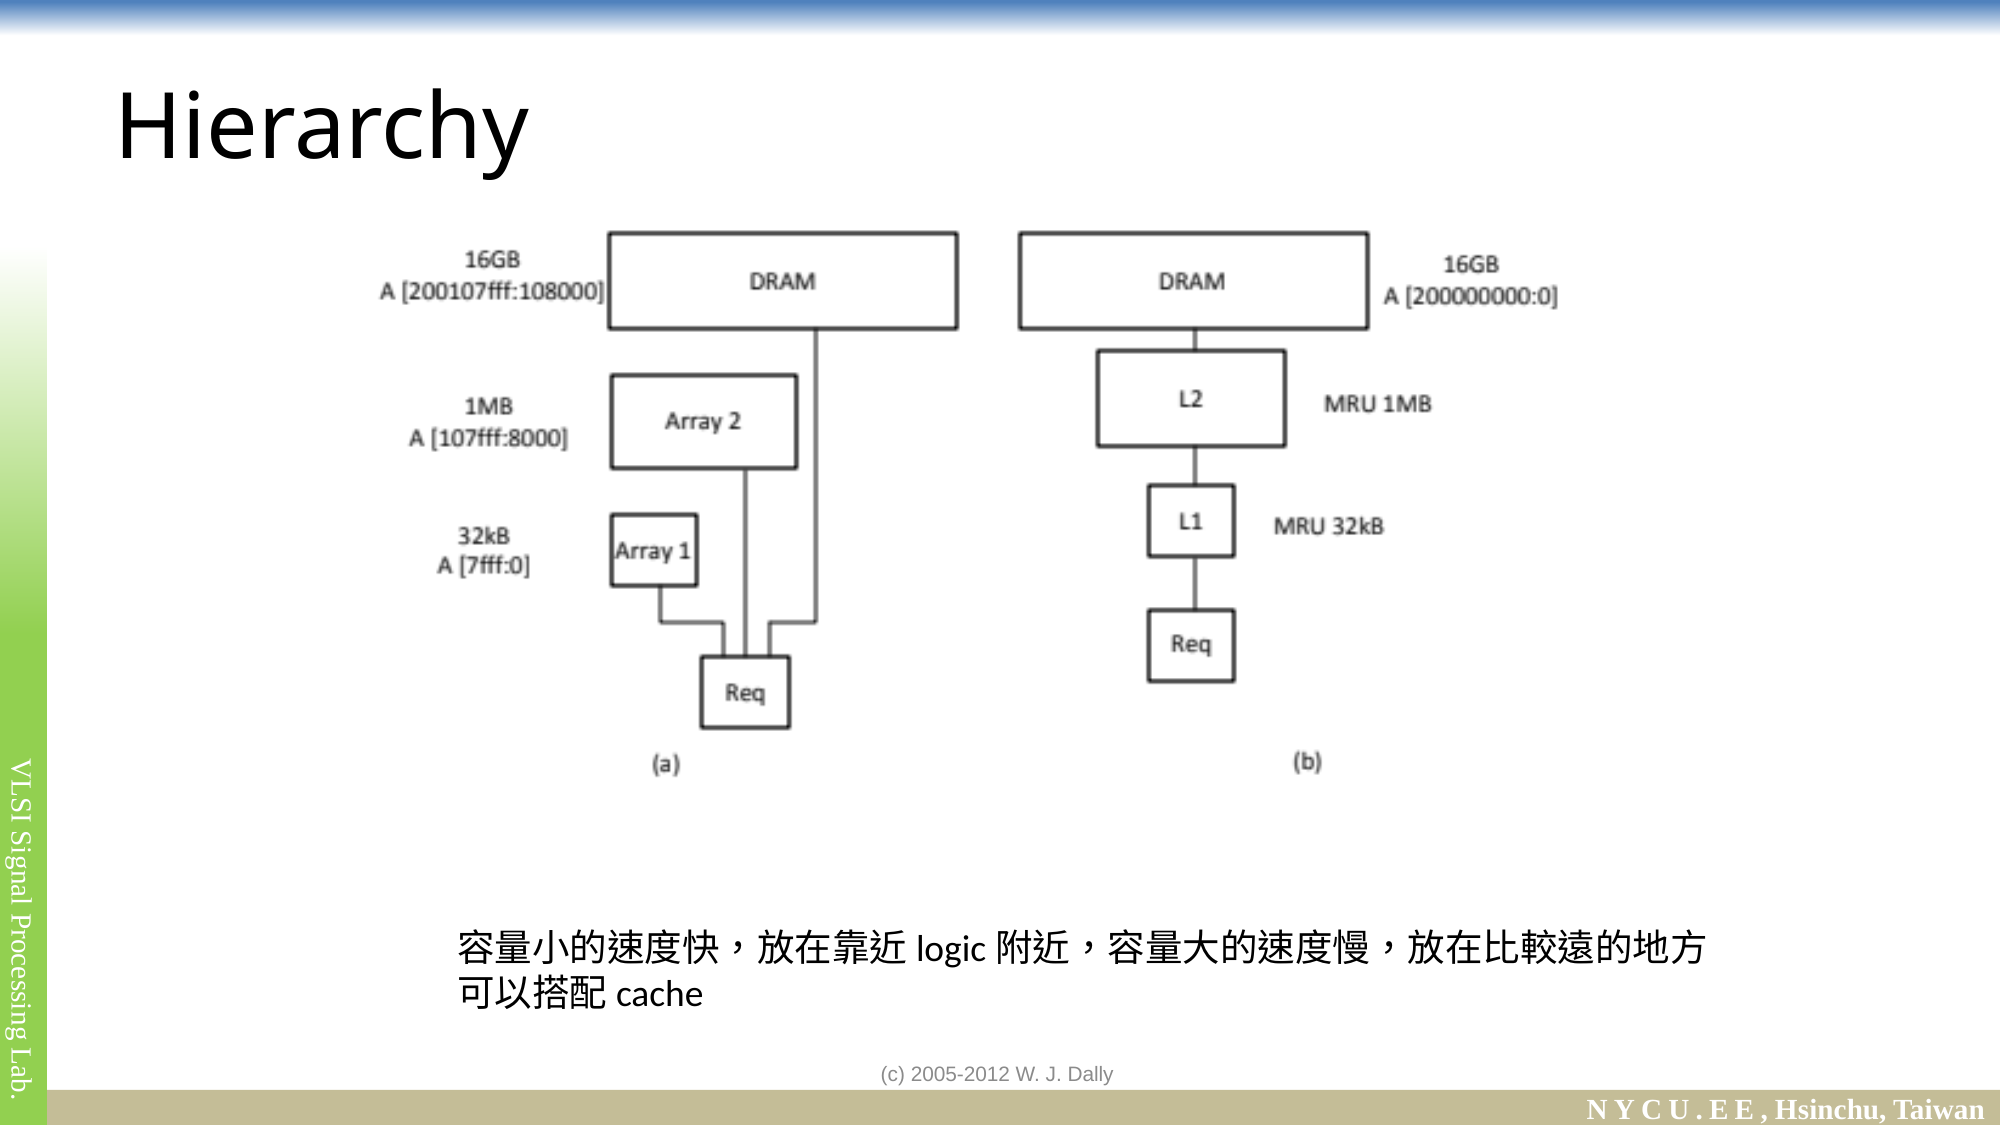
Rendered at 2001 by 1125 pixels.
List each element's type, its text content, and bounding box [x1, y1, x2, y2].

text_box 容量小的速度快，放在靠近logic附近，容量大的速度慢，放在比較遠的地方 可以搭配cache [442, 916, 1723, 1022]
footer (c) 2005-2012 W. J. Dally [683, 1042, 1317, 1103]
picture [311, 163, 1655, 836]
title Hierarchy [99, 44, 1901, 200]
